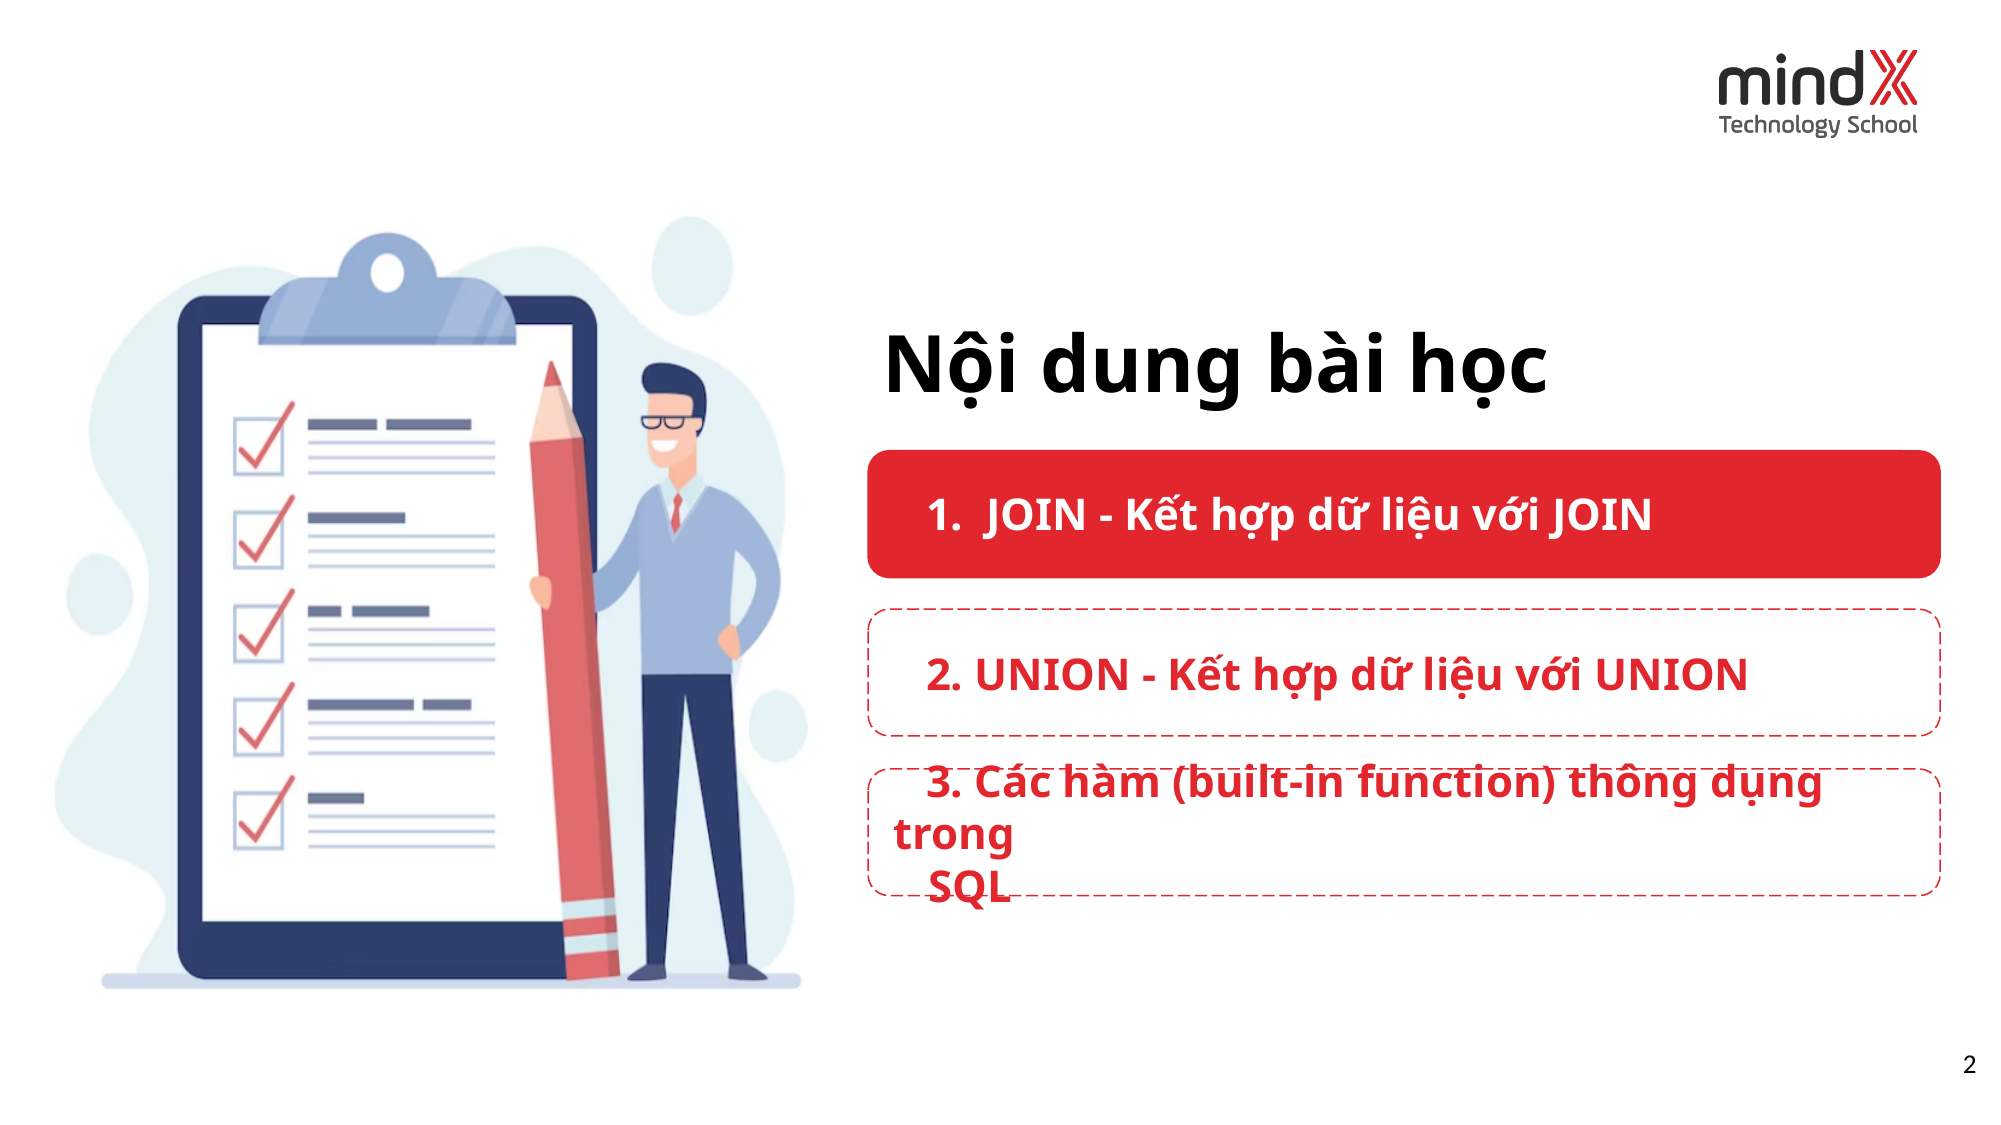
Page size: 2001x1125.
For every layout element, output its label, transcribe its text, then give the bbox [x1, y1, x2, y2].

text_box 3. Các hàm (built-in function) thông dụng trong SQL [916, 768, 1941, 896]
text_box 2. UNION - Kết hợp dữ liệu với UNION [916, 609, 1941, 736]
text_box 1. JOIN - Kết hợp dữ liệu với JOIN [916, 449, 1941, 577]
picture [1719, 50, 1918, 138]
text_box Nội dung bài học [916, 305, 1942, 416]
picture [20, 172, 913, 1029]
slide_number ‹#› [1871, 1038, 1992, 1125]
